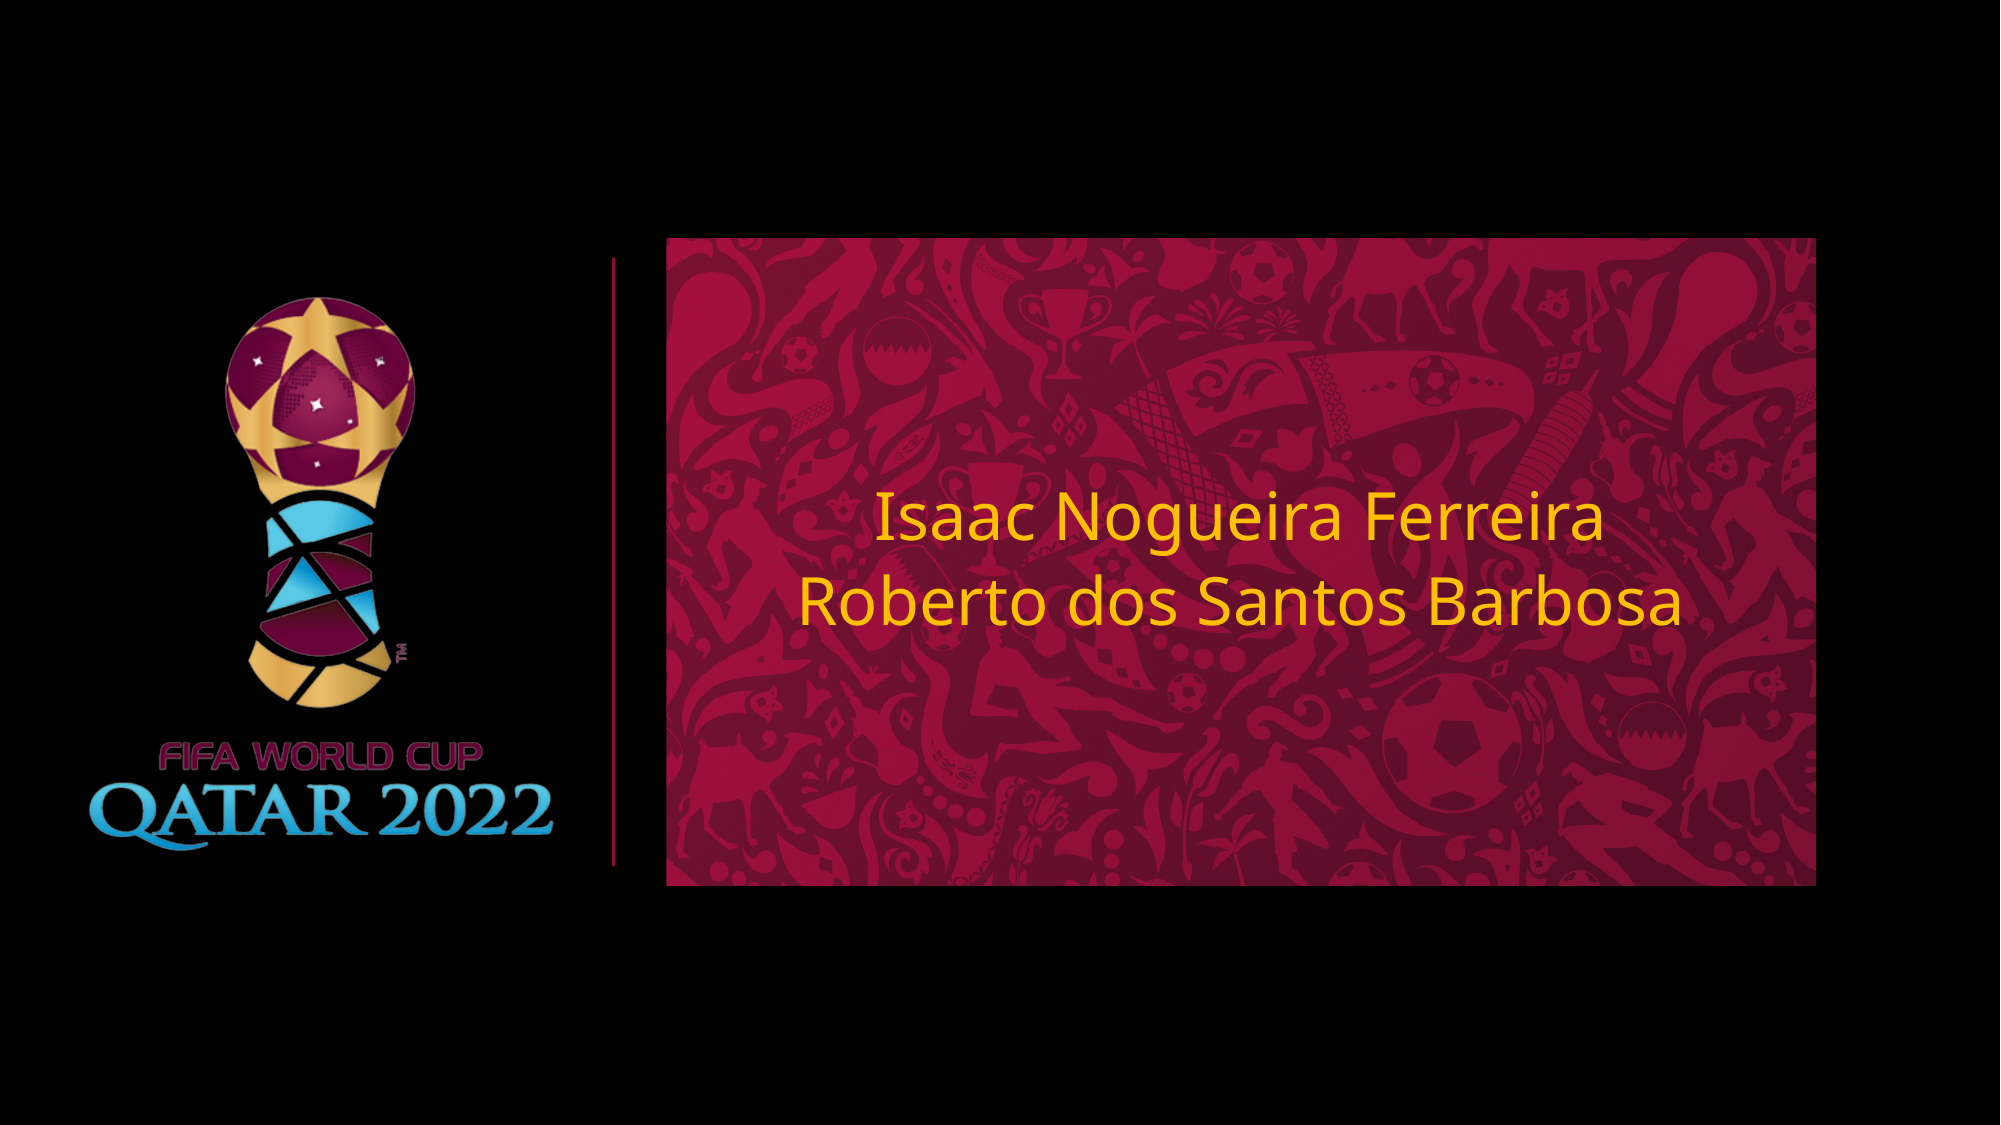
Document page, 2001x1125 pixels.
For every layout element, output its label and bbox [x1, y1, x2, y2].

picture [36, 196, 607, 928]
picture [666, 238, 1817, 886]
